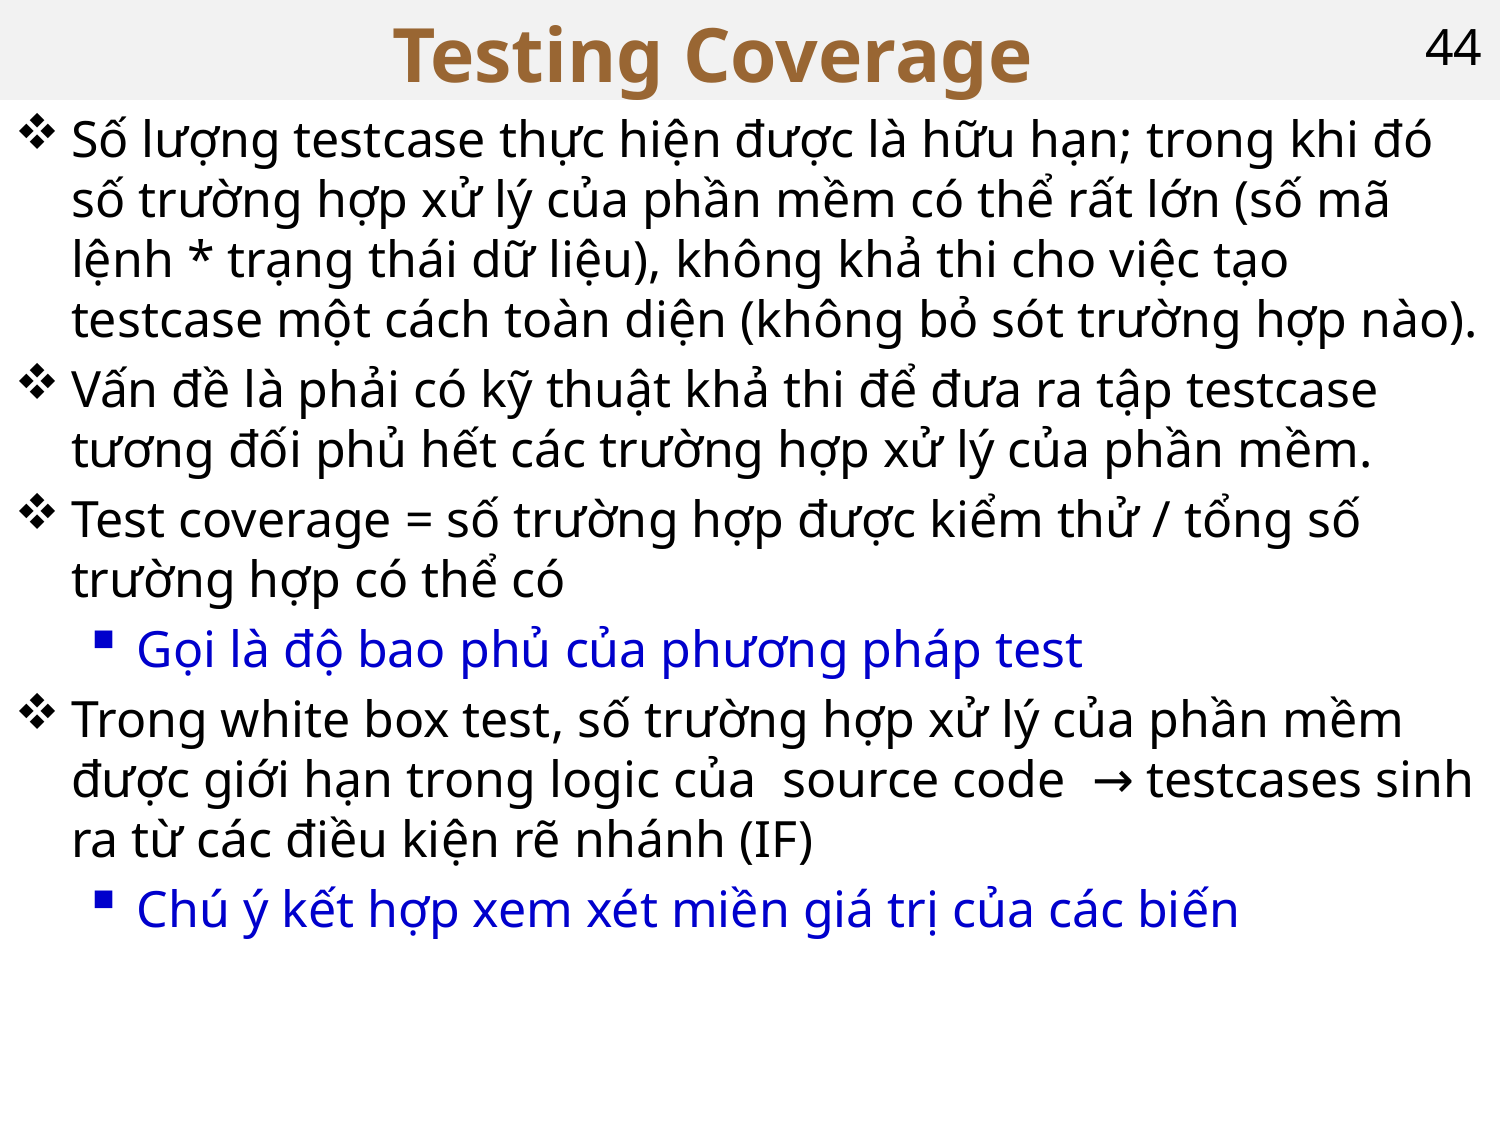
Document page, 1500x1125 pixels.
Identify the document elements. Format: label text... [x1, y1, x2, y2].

list Số lượng testcase thực hiện được là hữu hạn; trong khi đó số trường hợp xử lý của phần mềm có thể rất lớn (số mã lệnh * trạng thái dữ liệu), không khả thi cho việc tạo testcase một cách toàn diện (không bỏ sót trường hợp nào). Vấn đề là phải có kỹ thuật khả thi để đưa ra tập testcase tương đối phủ hết các trường hợp xử lý của phần mềm. Test coverage = số trường hợp được kiểm thử / tổng số trường hợp có thể có Gọi là độ bao phủ của phương pháp test Trong white box test, số trường hợp xử lý của phần mềm được giới hạn trong logic của source code → testcases sinh ra từ các điều kiện rẽ nhánh (IF) Chú ý kết hợp xem xét miền giá trị của các biến [0, 99, 1500, 1125]
slide_number 44 [1425, 0, 1500, 100]
title Testing Coverage [0, 0, 1425, 99]
